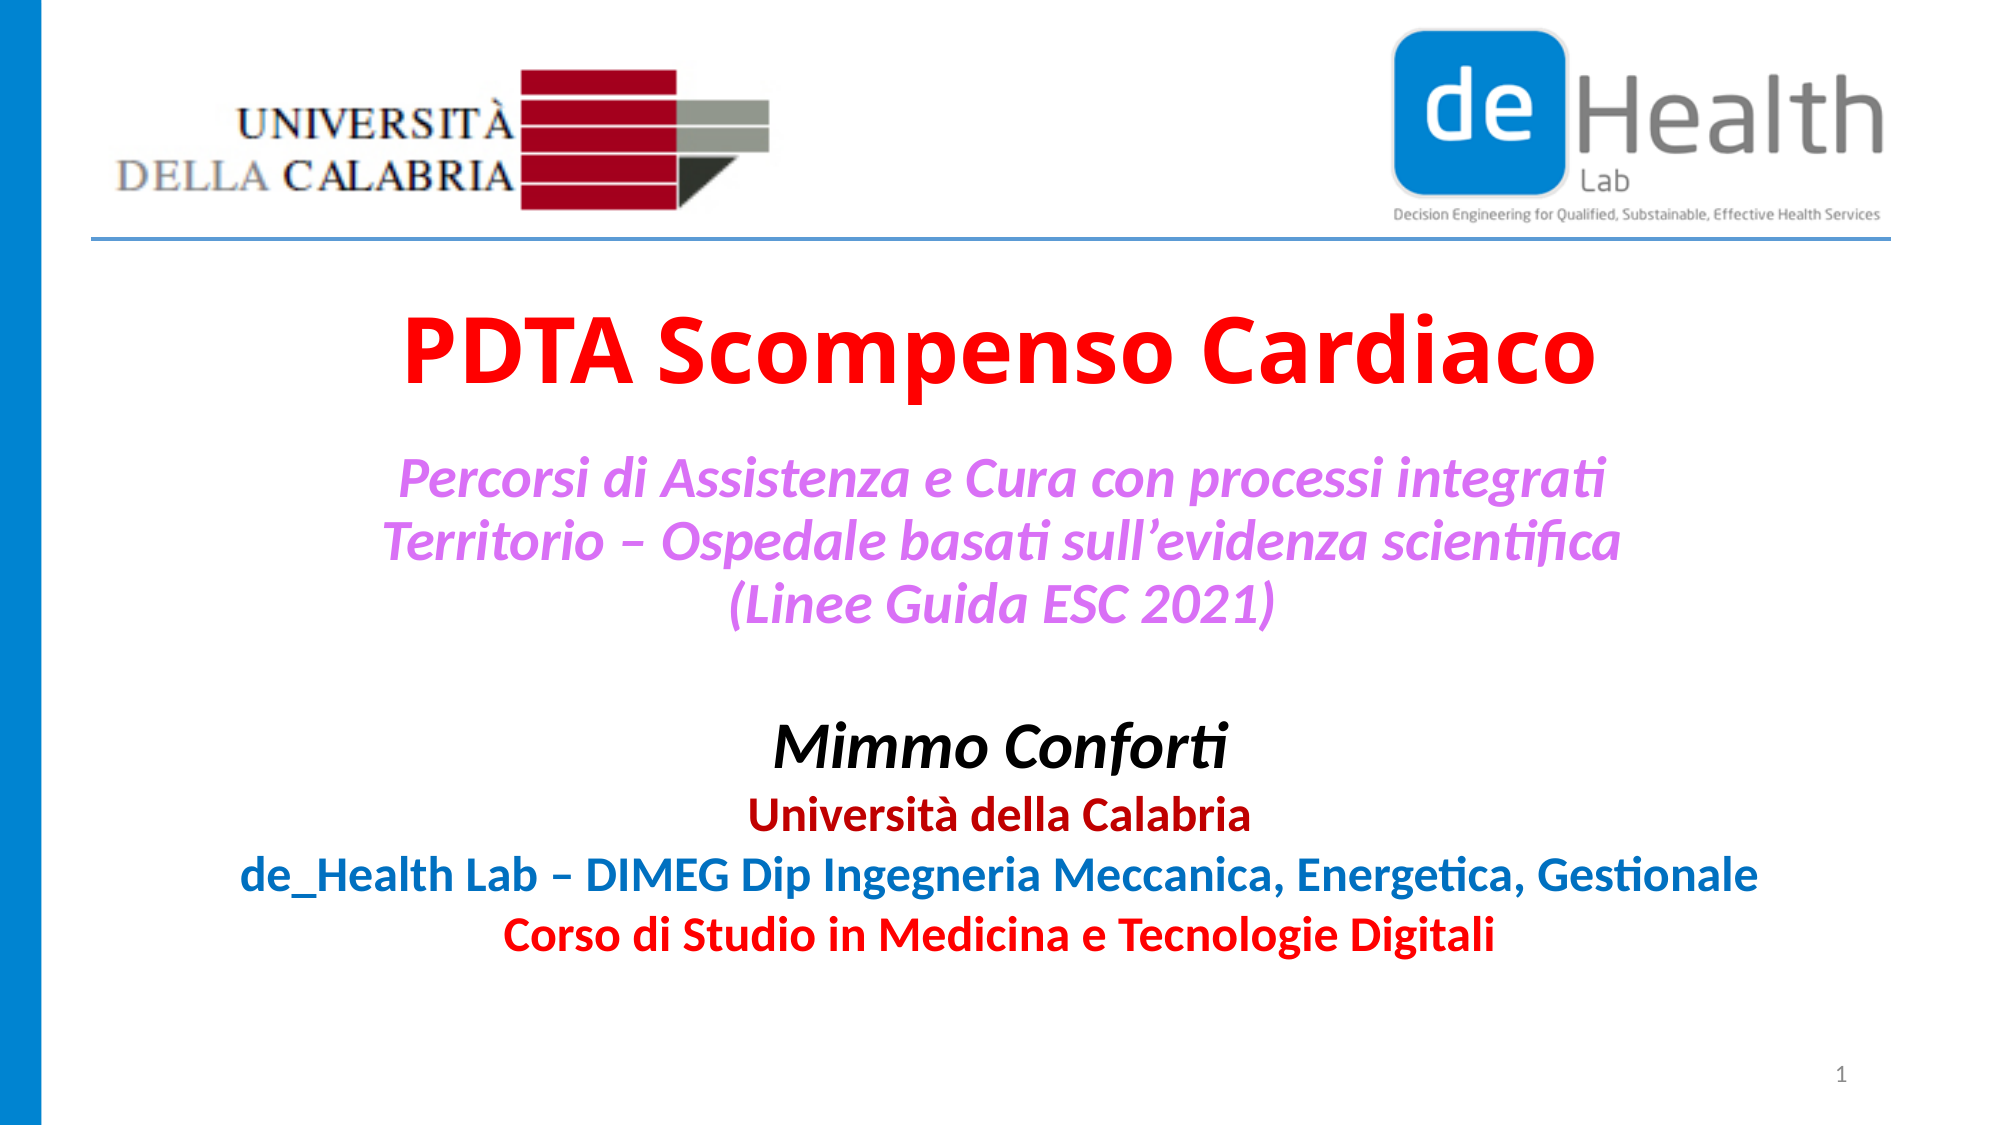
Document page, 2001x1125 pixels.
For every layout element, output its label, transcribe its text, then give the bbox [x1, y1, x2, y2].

subtitle Percorsi di Assistenza e Cura con processi integrati Territorio – Ospedale basati sull’evidenza scientifica (Linee Guida ESC 2021) [327, 440, 1678, 650]
slide_number 1 [1412, 1042, 1863, 1103]
picture [1383, 24, 1892, 227]
title PDTA Scompenso Cardiaco [249, 255, 1750, 411]
text_box Mimmo Conforti Università della Calabria de_Health Lab – DIMEG Dip Ingegneria Meccanica, Energetica, Gestionale Corso di Studio in Medicina e Tecnologie Digitali [187, 694, 1813, 970]
picture [108, 60, 789, 227]
